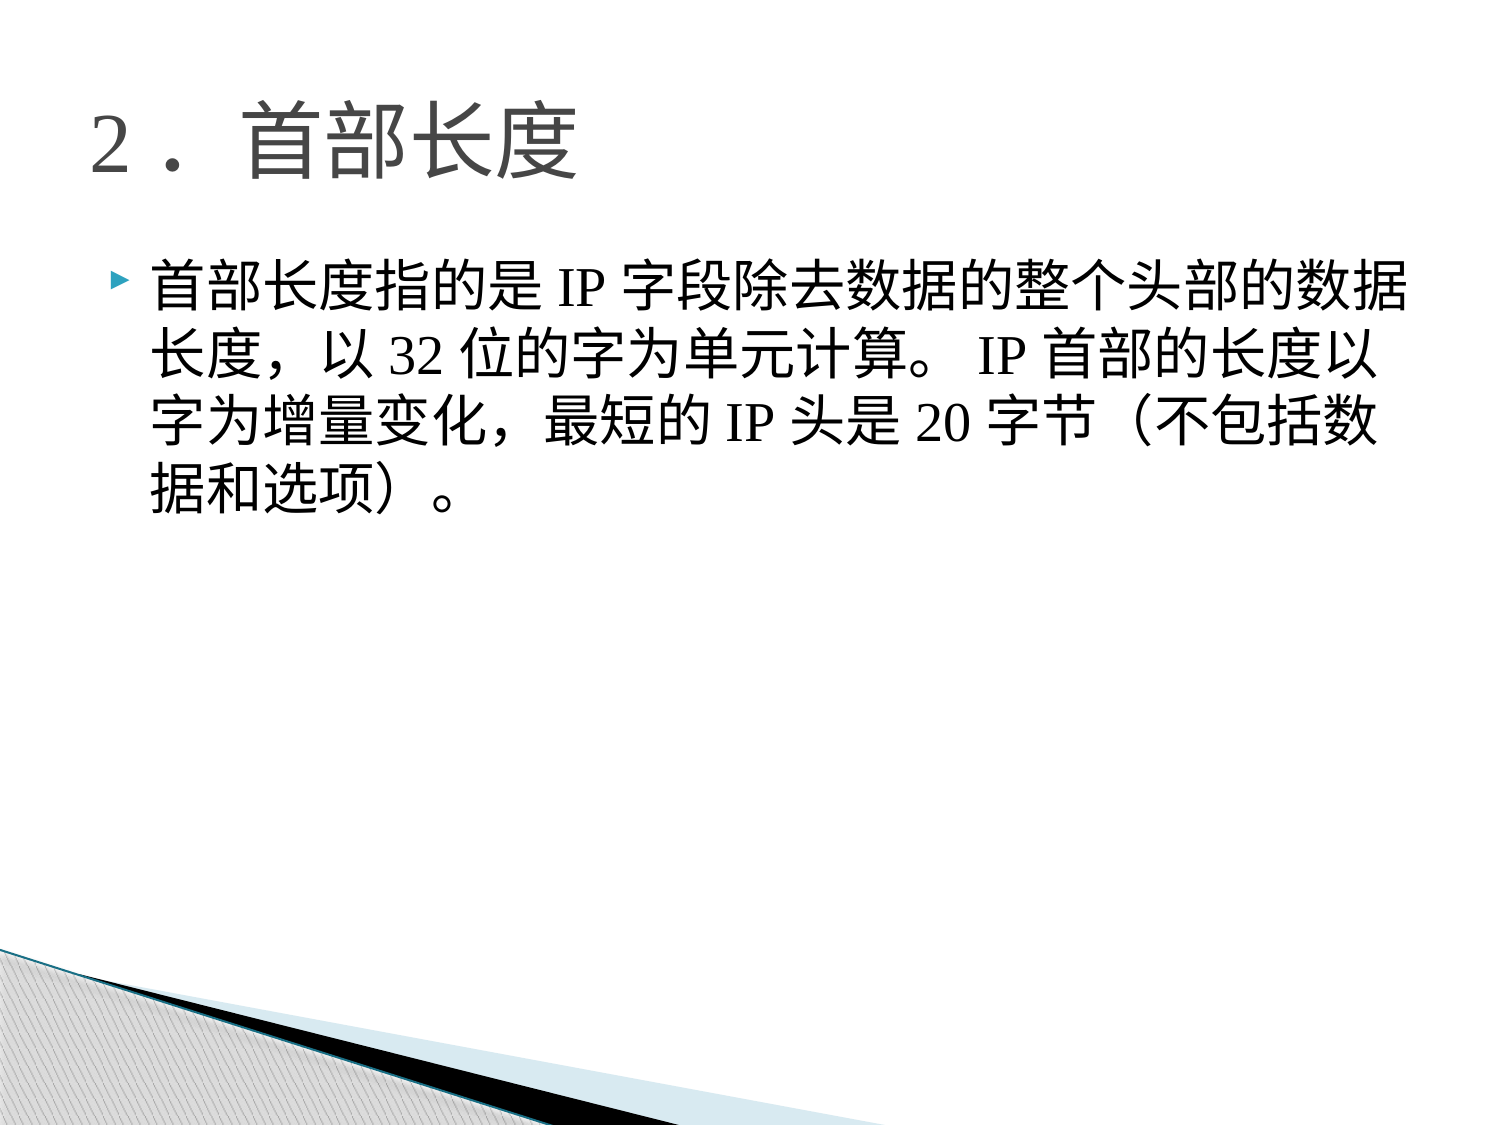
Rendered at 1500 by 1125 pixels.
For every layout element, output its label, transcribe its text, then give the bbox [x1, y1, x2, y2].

title 2．首部长度 [75, 45, 1425, 233]
list 首部长度指的是IP字段除去数据的整个头部的数据长度，以32位的字为单元计算。IP首部的长度以字为增量变化，最短的IP头是20字节（不包括数据和选项）。 [75, 243, 1425, 986]
